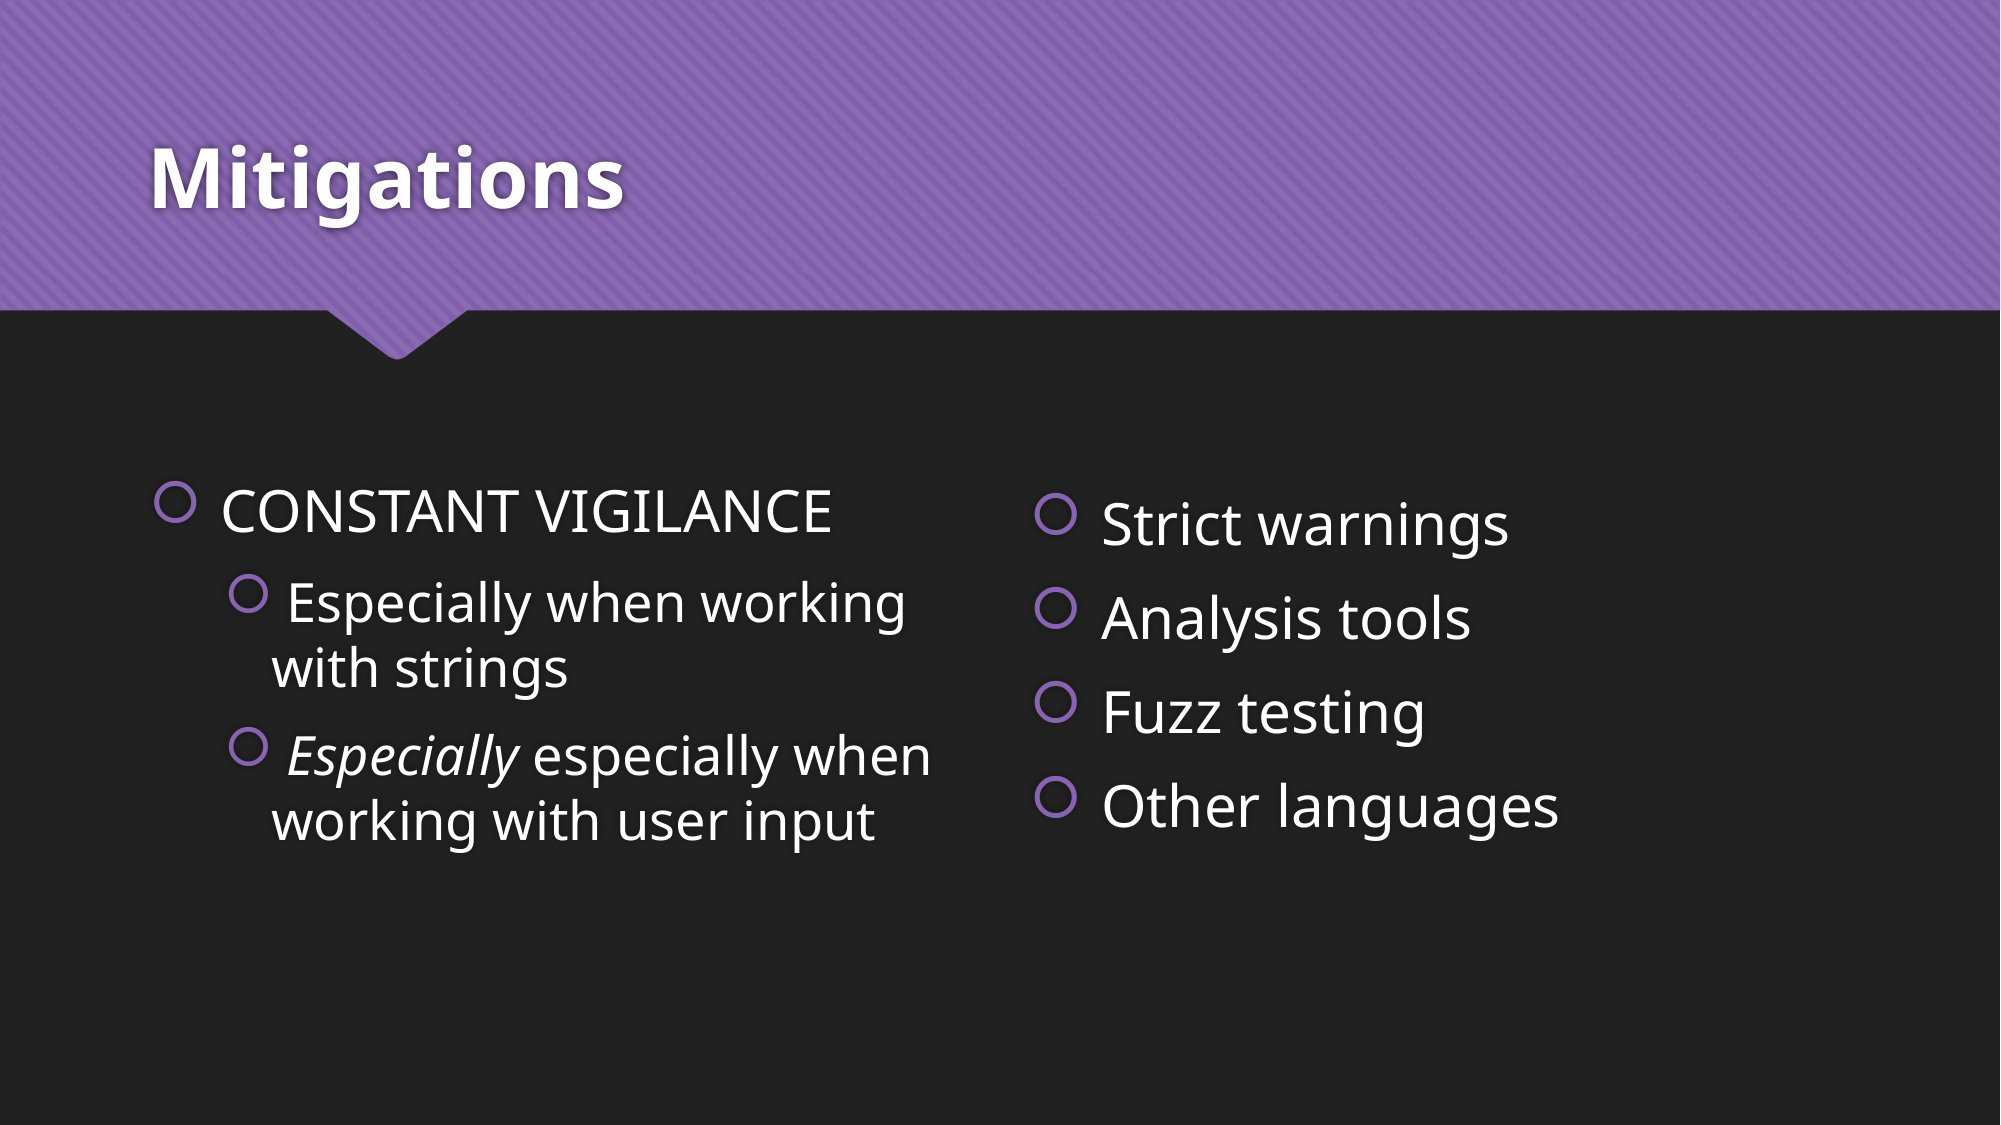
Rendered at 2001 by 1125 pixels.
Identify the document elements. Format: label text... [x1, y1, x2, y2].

list Strict warnings Analysis tools Fuzz testing Other languages [1014, 364, 1868, 962]
title Mitigations [132, 73, 1868, 233]
list CONSTANT VIGILANCE Especially when working with strings Especially especially when working with user input [134, 364, 985, 962]
